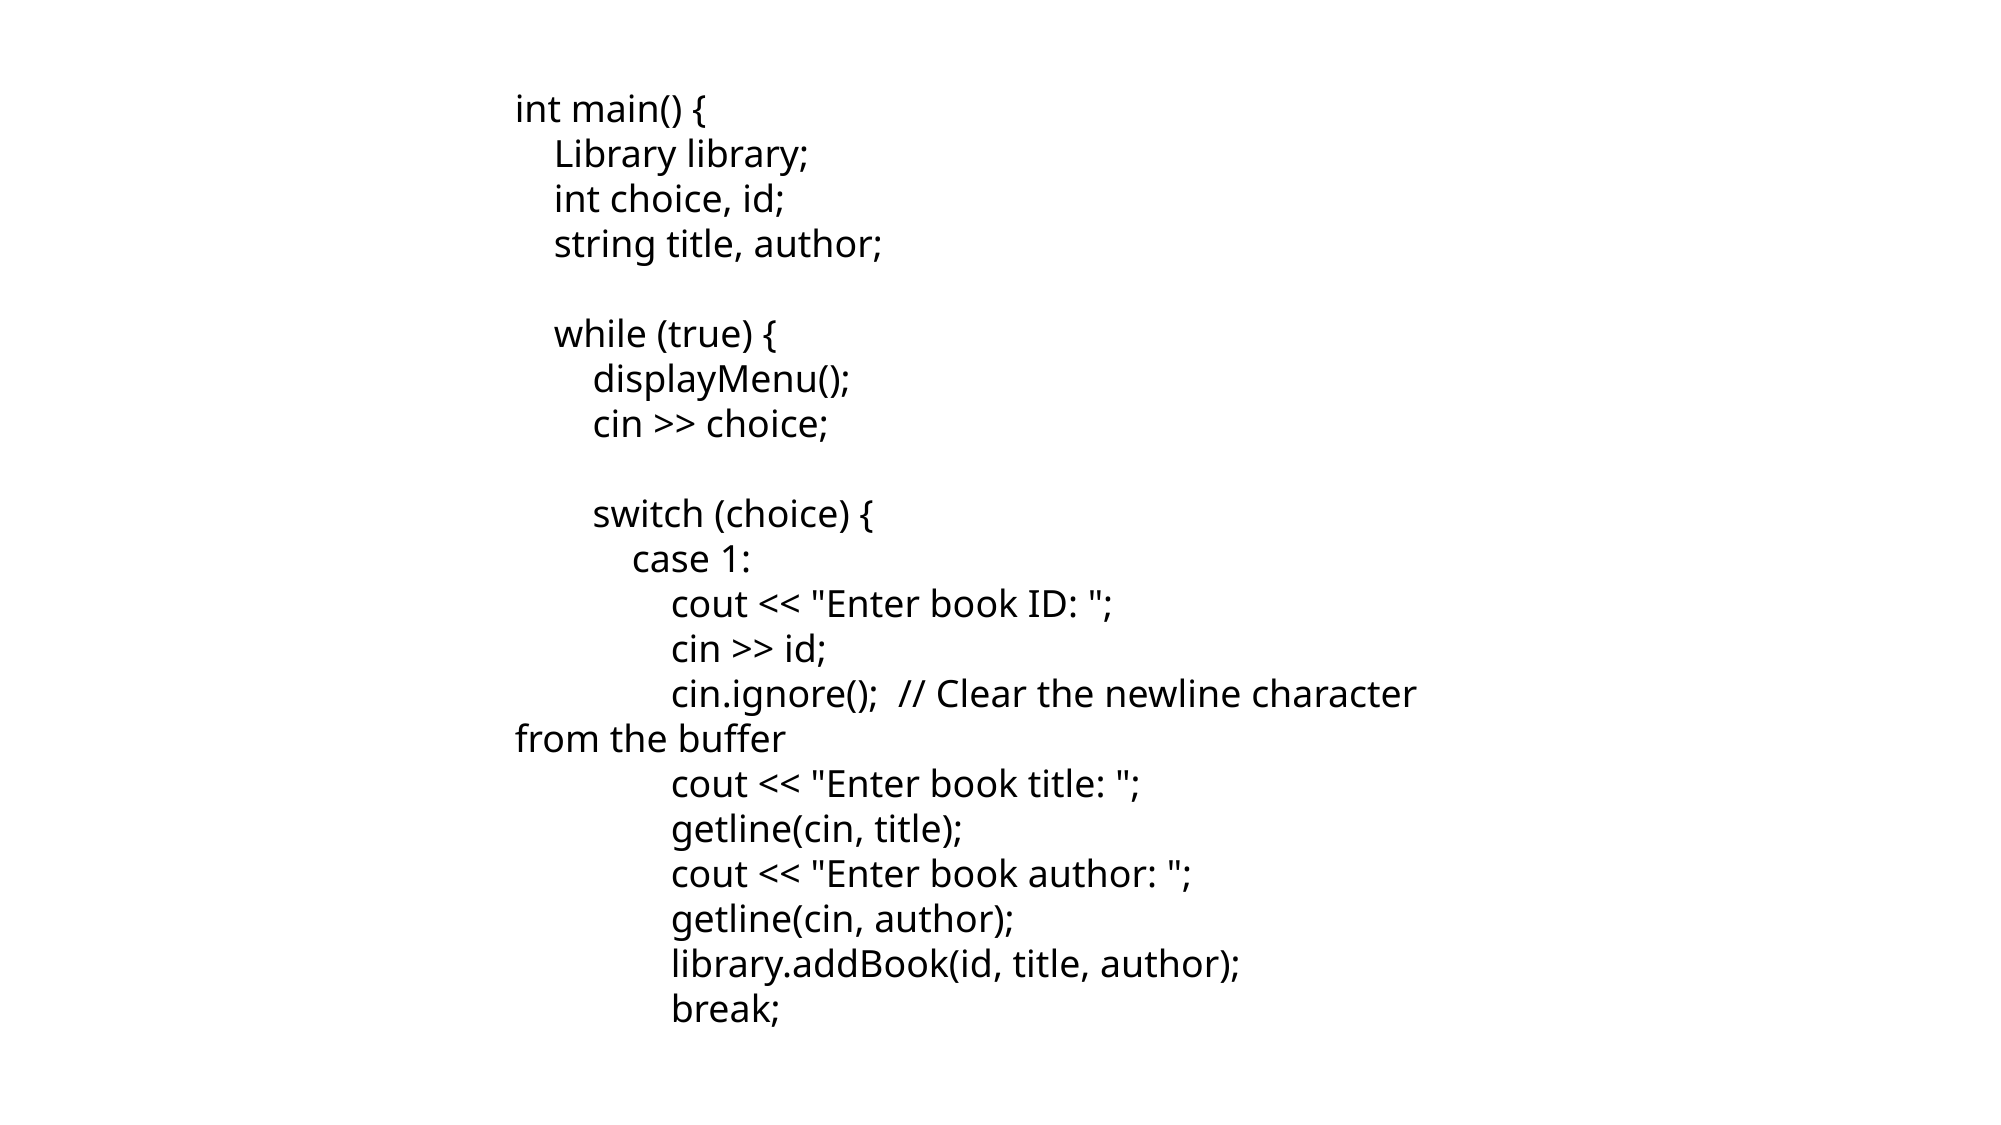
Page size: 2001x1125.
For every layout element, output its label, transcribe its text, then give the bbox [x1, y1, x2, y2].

text_box int main() { Library library; int choice, id; string title, author; while (true) { displayMenu(); cin >> choice; switch (choice) { case 1: cout << "Enter book ID: "; cin >> id; cin.ignore(); // Clear the newline character from the buffer cout << "Enter book title: "; getline(cin, title); cout << "Enter book author: "; getline(cin, author); library.addBook(id, title, author); break; [500, 77, 1500, 1038]
